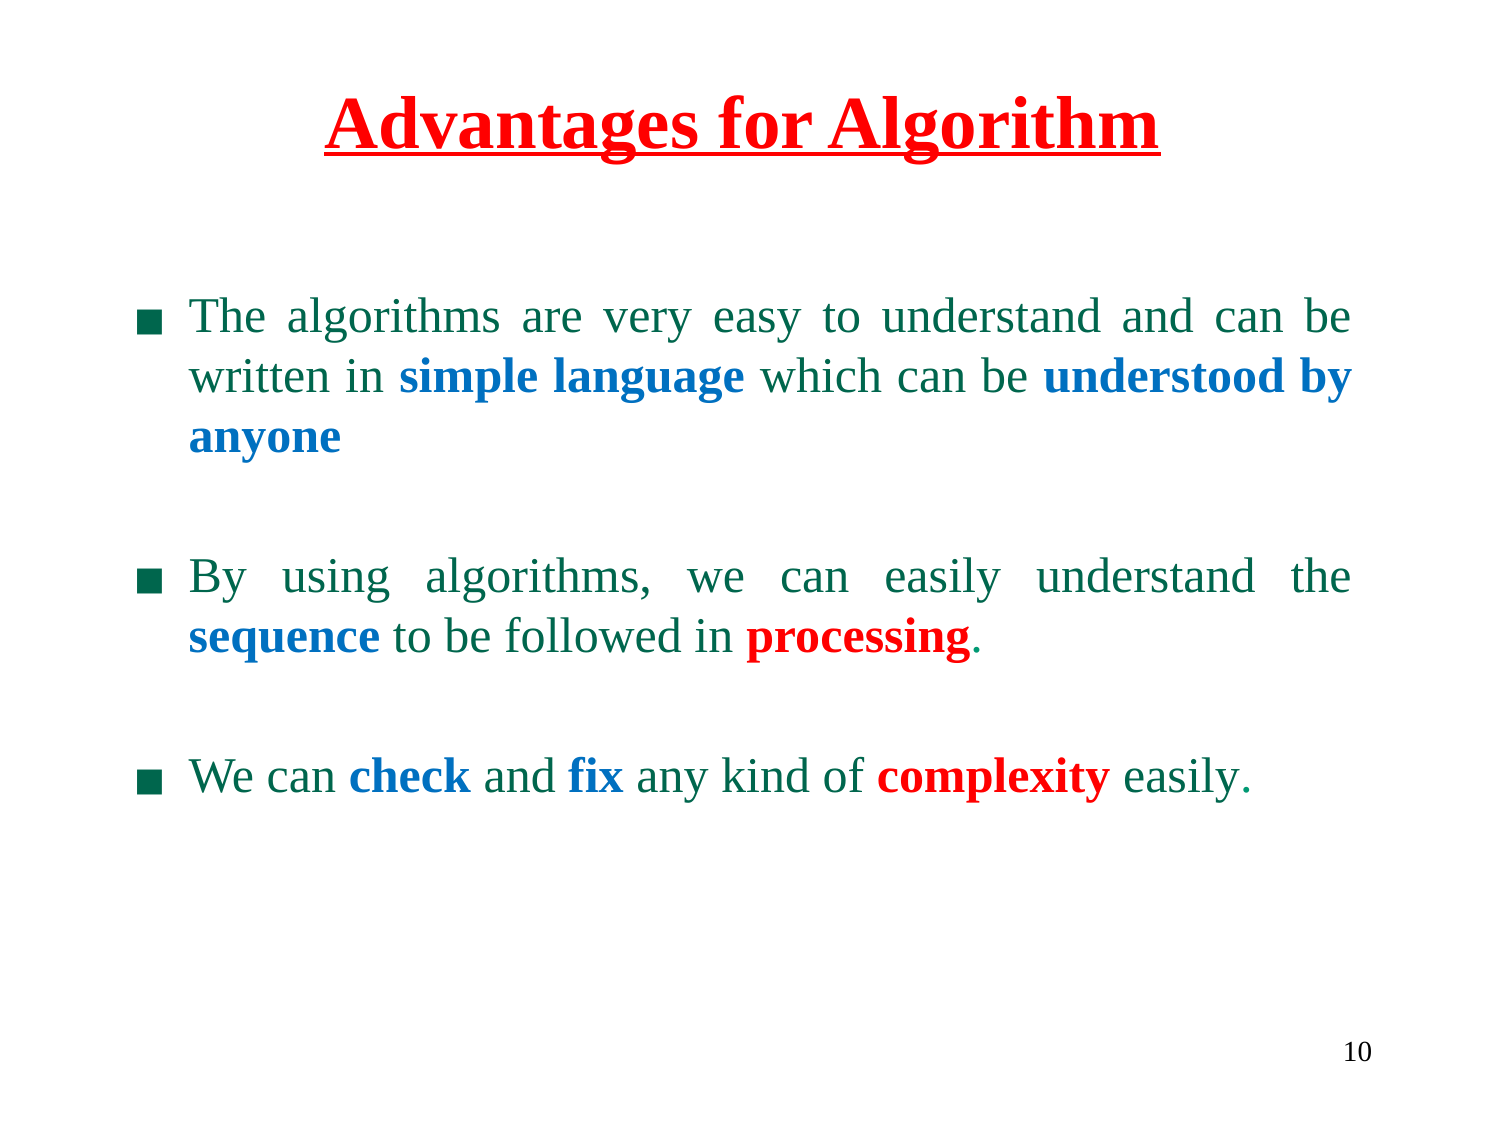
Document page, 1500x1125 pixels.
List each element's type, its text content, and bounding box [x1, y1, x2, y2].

text_box Advantages for Algorithm [150, 75, 1336, 251]
text_box 10 [1074, 1024, 1388, 1100]
text_box The algorithms are very easy to understand and can be written in simple language which can be understood by anyone By using algorithms, we can easily understand the sequence to be followed in processing. We can check and fix any kind of complexity easily. [117, 274, 1368, 810]
